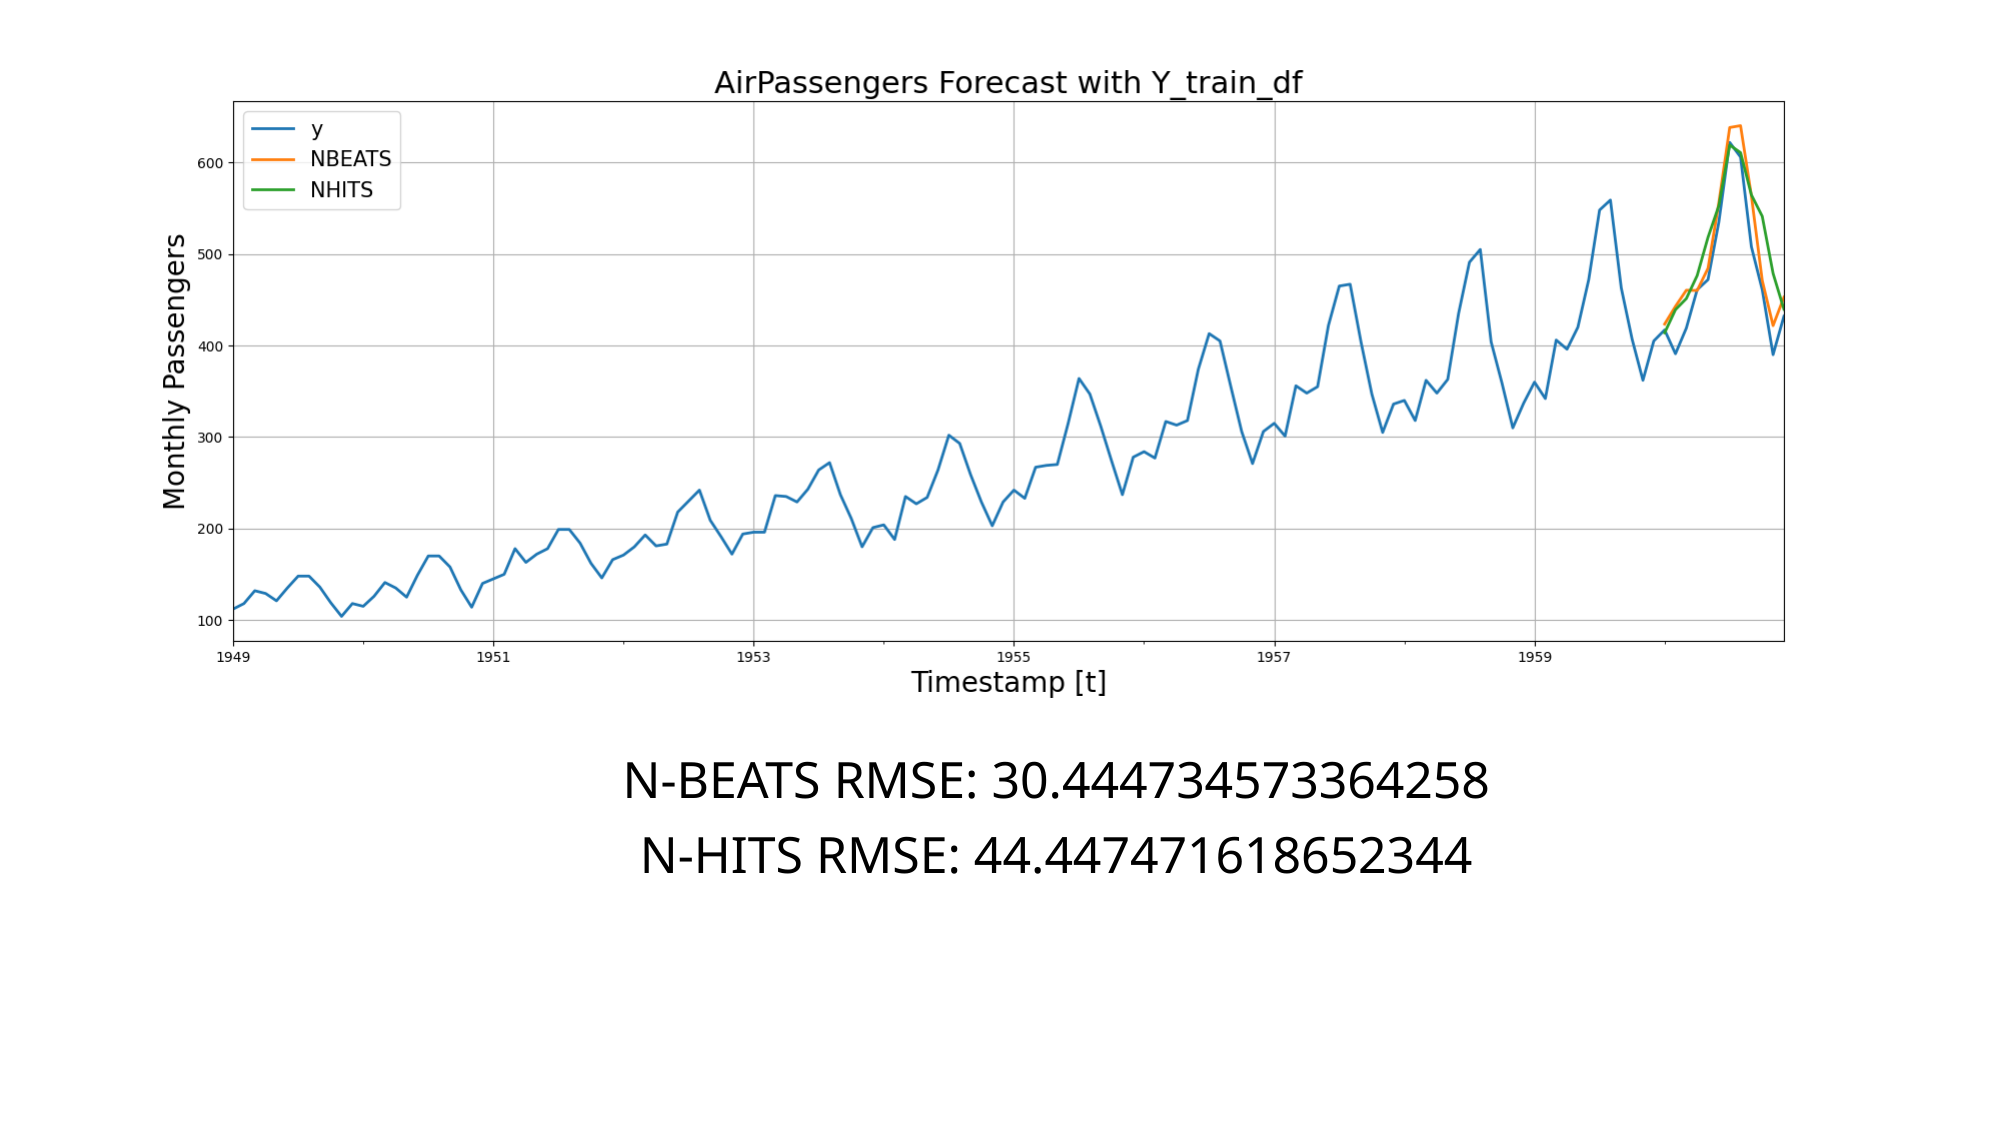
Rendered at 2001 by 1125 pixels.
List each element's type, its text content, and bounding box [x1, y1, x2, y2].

subtitle N-BEATS RMSE: 30.444734573364258 N-HITS RMSE: 44.447471618652344 [306, 748, 1807, 1020]
picture [0, 16, 1985, 718]
